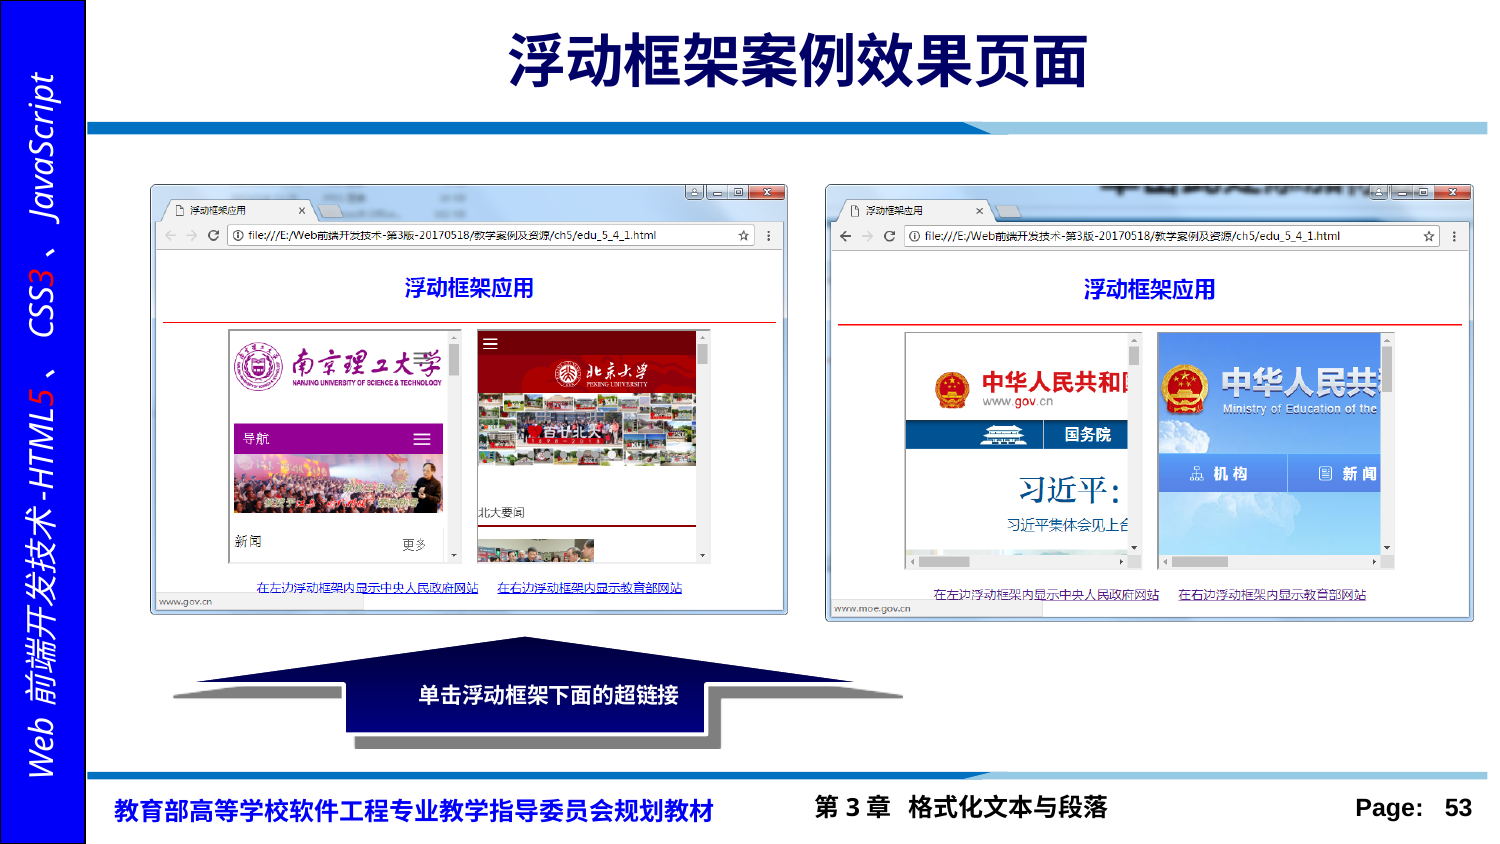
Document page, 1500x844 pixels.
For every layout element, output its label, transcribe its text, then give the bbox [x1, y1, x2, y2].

picture [824, 184, 1475, 622]
picture [149, 184, 788, 615]
text_box 单击浮动框架下面的超链接 [162, 634, 888, 735]
title 浮动框架案例效果页面 [161, 11, 1436, 106]
